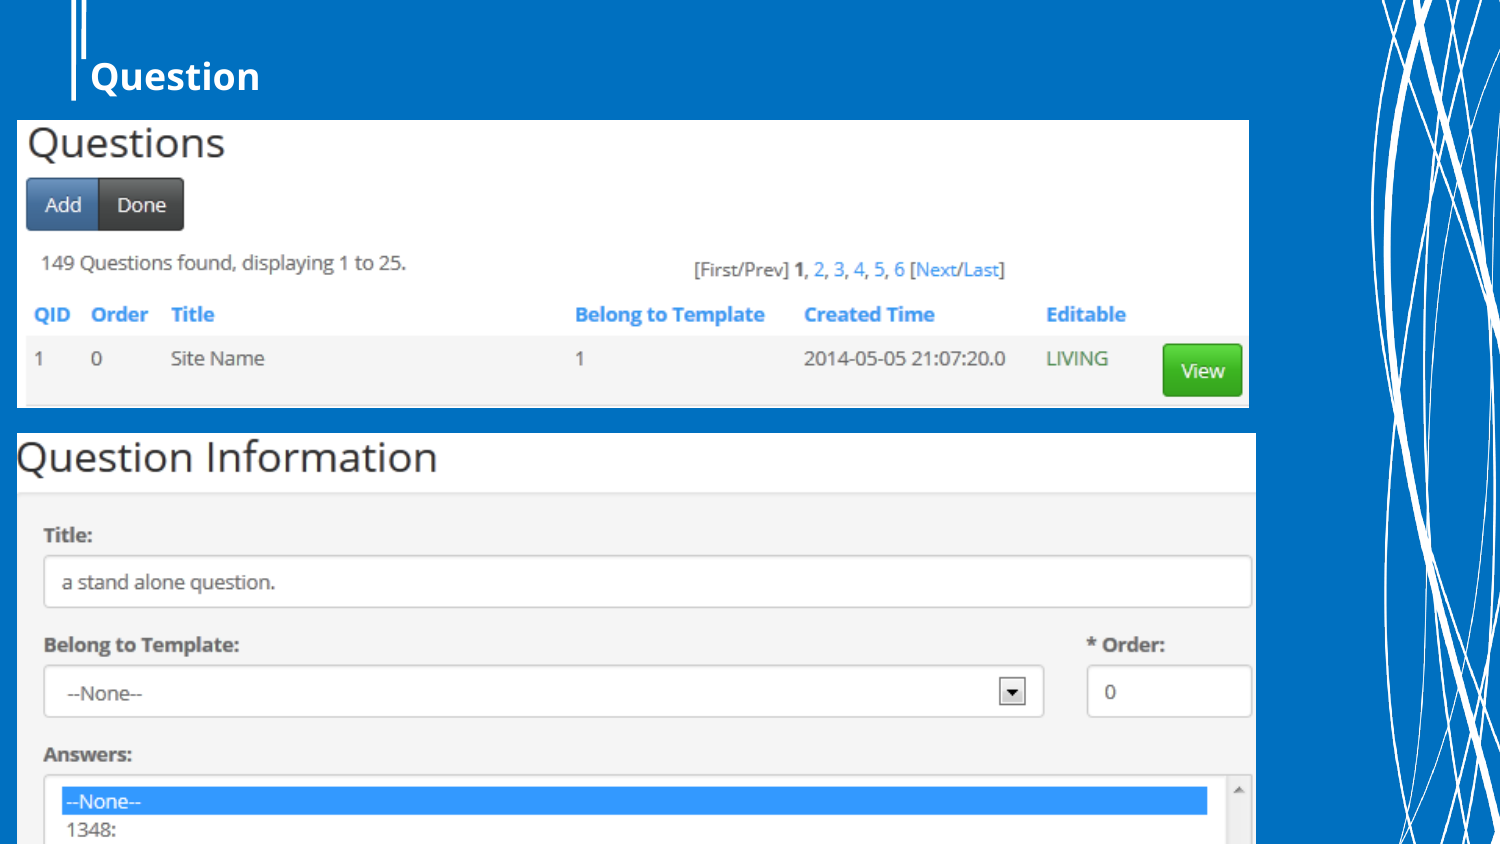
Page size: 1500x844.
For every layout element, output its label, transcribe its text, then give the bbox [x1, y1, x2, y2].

picture [1371, 0, 1500, 844]
picture [17, 119, 1250, 408]
title Question [75, 33, 1425, 118]
picture [17, 433, 1256, 844]
